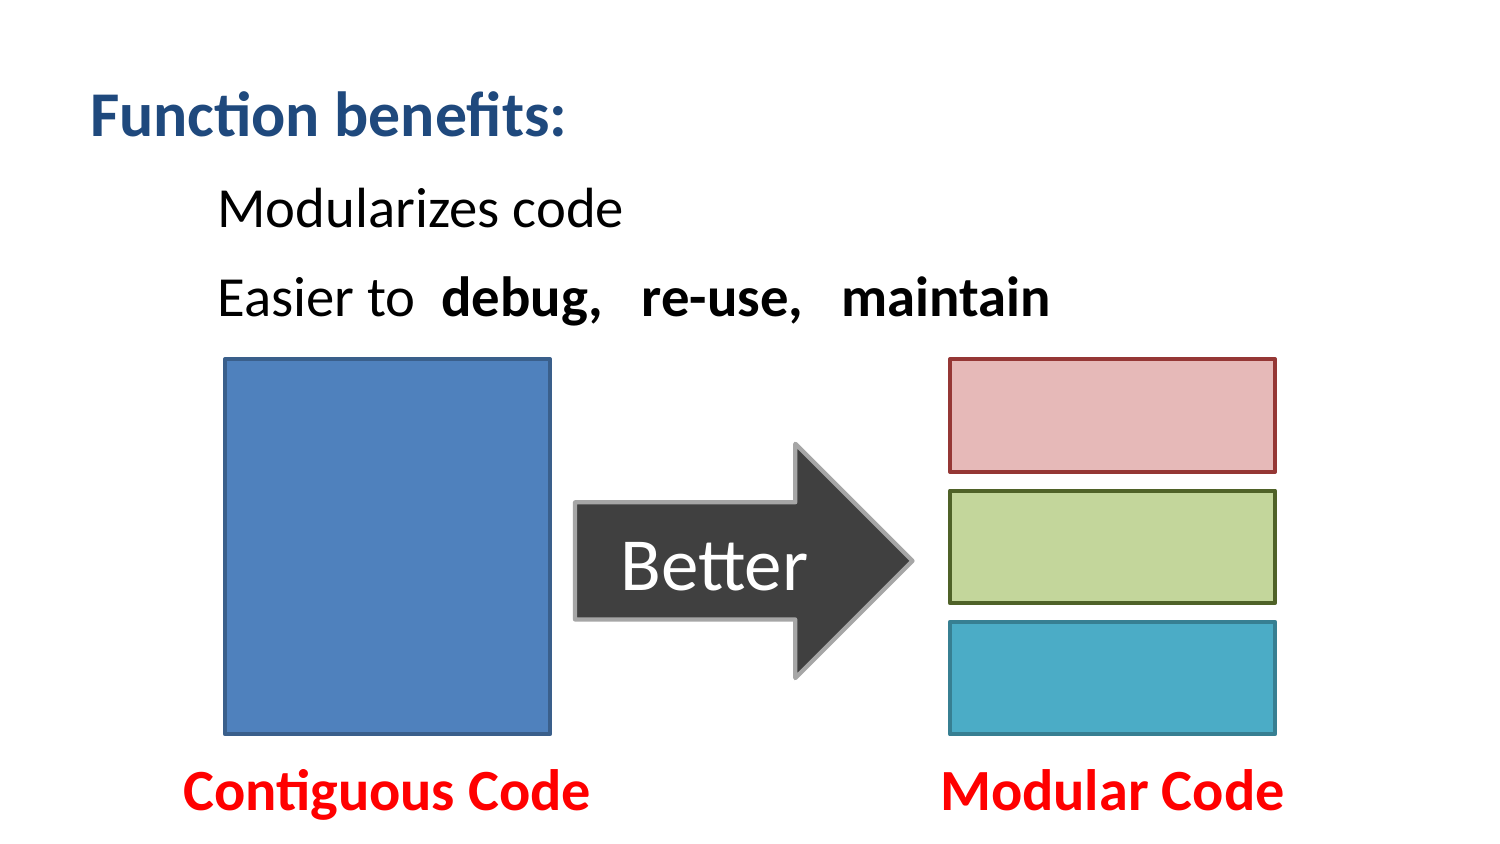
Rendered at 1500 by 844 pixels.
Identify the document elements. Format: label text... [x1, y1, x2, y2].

text_box [948, 357, 1277, 474]
text_box Contiguous Code [99, 744, 675, 830]
text_box Better [572, 441, 915, 681]
list Function benefits: Modularizes code Easier to debug, re-use, maintain [75, 65, 1425, 338]
text_box [948, 489, 1277, 605]
text_box Modular Code [825, 744, 1400, 830]
text_box [223, 357, 552, 736]
text_box [948, 620, 1277, 736]
